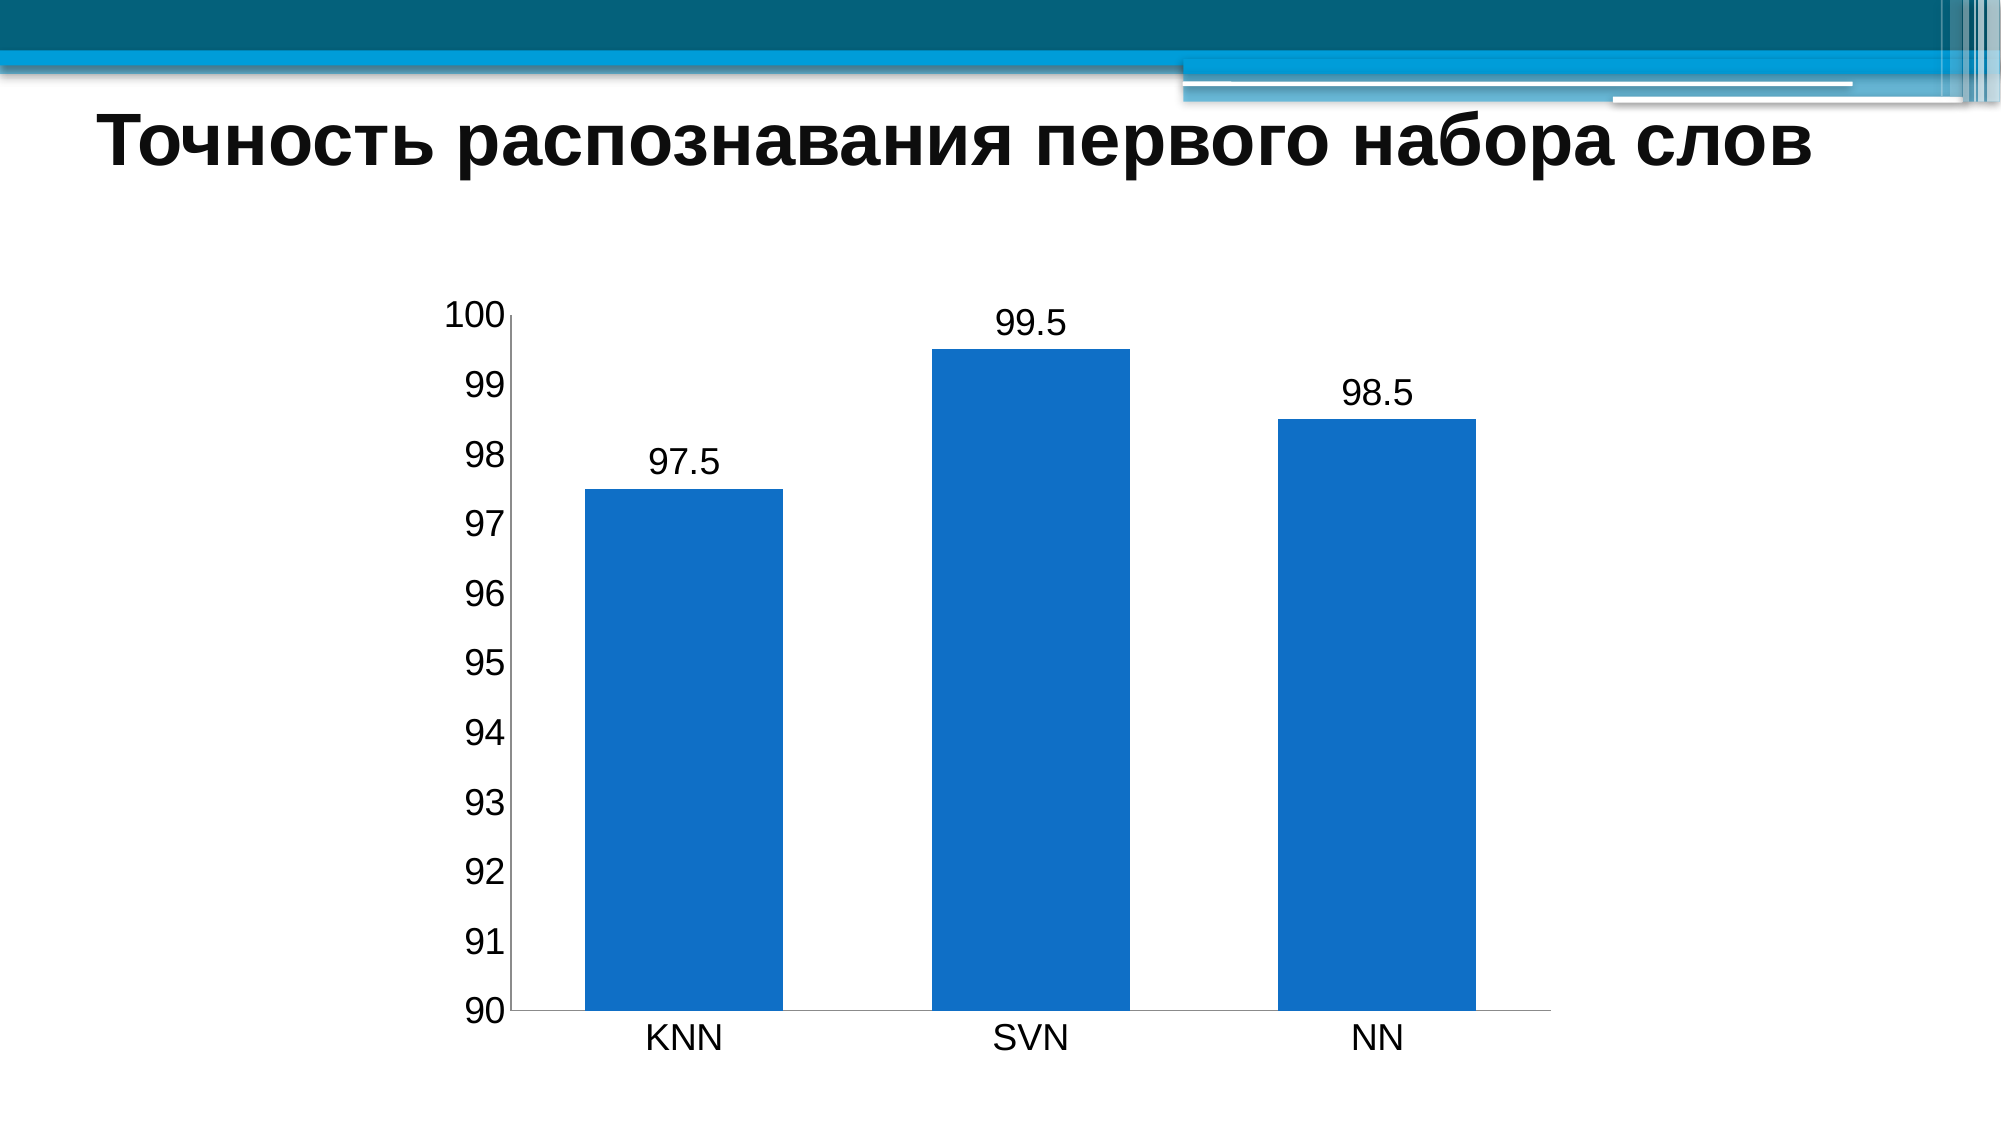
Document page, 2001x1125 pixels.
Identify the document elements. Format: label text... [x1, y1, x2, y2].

title Точность распознавания первого набора слов [82, 48, 1883, 224]
chart [420, 277, 1575, 1075]
